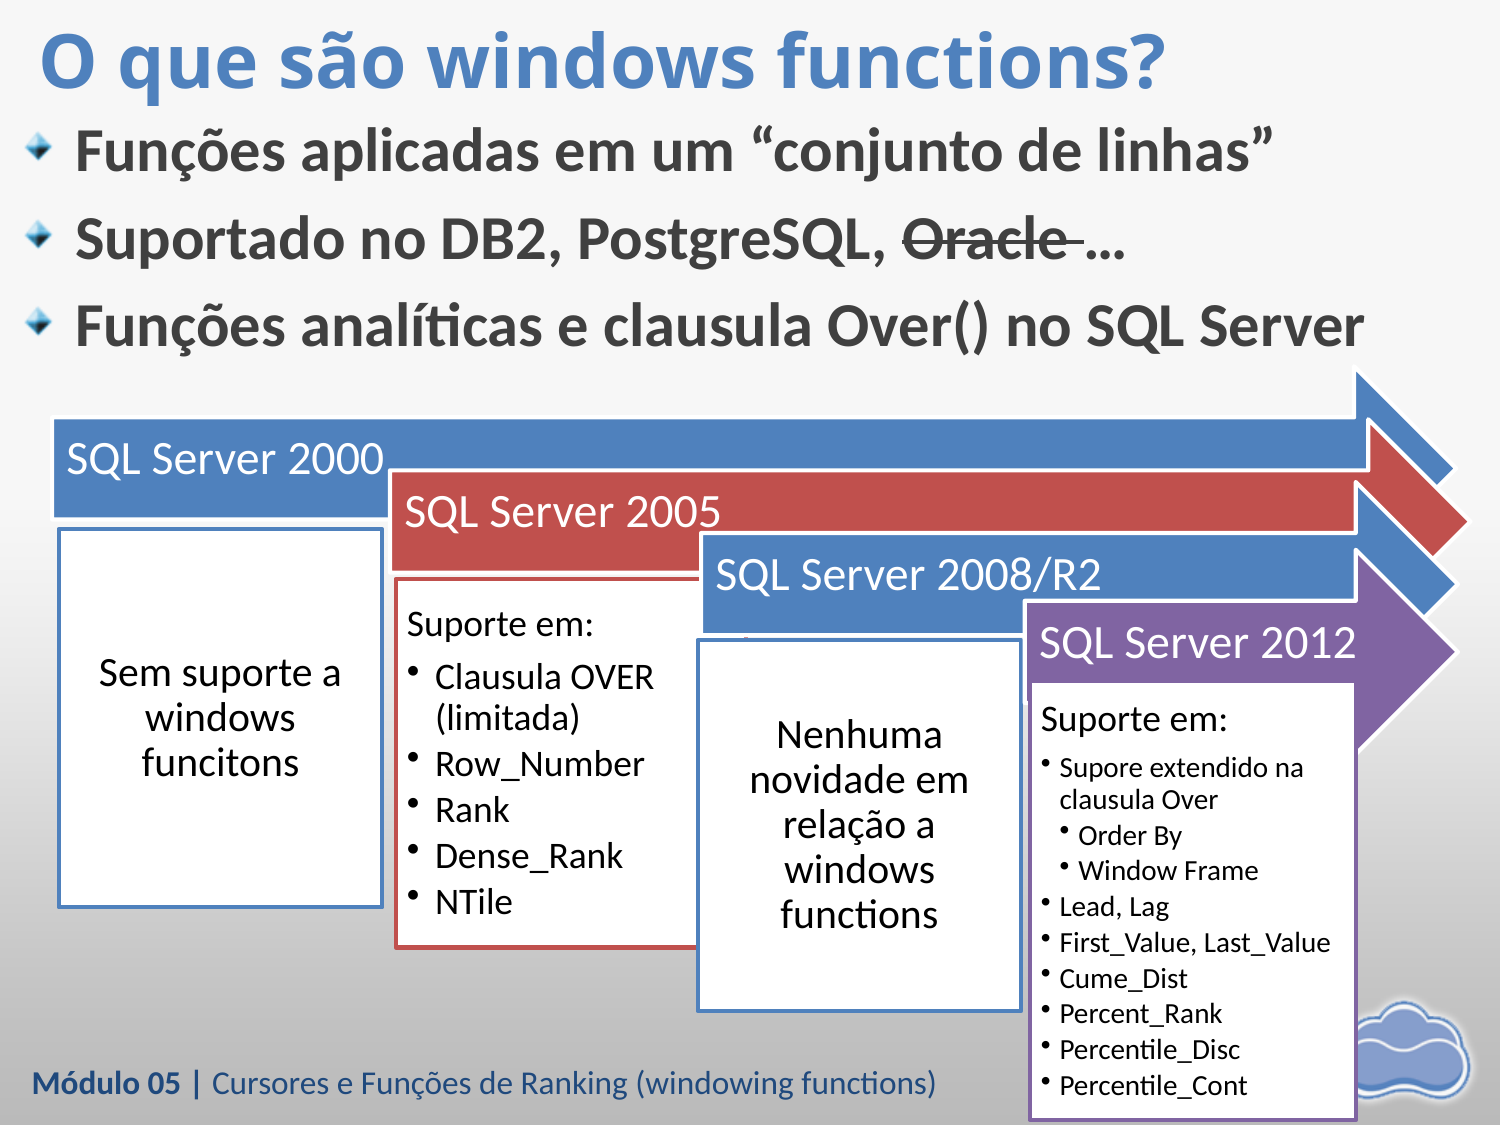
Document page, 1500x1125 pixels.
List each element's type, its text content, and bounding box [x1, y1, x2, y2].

picture [18, 299, 59, 344]
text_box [41, 340, 1471, 1121]
title O que são windows functions? [23, 0, 1500, 118]
picture [18, 212, 59, 257]
picture [0, 0, 1500, 1125]
list Funções aplicadas em um “conjunto de linhas” Suportado no DB2, PostgreSQL, Oracle … Funções analíticas e clausula Over() no SQL Server [3, 101, 1483, 829]
picture [18, 124, 59, 169]
